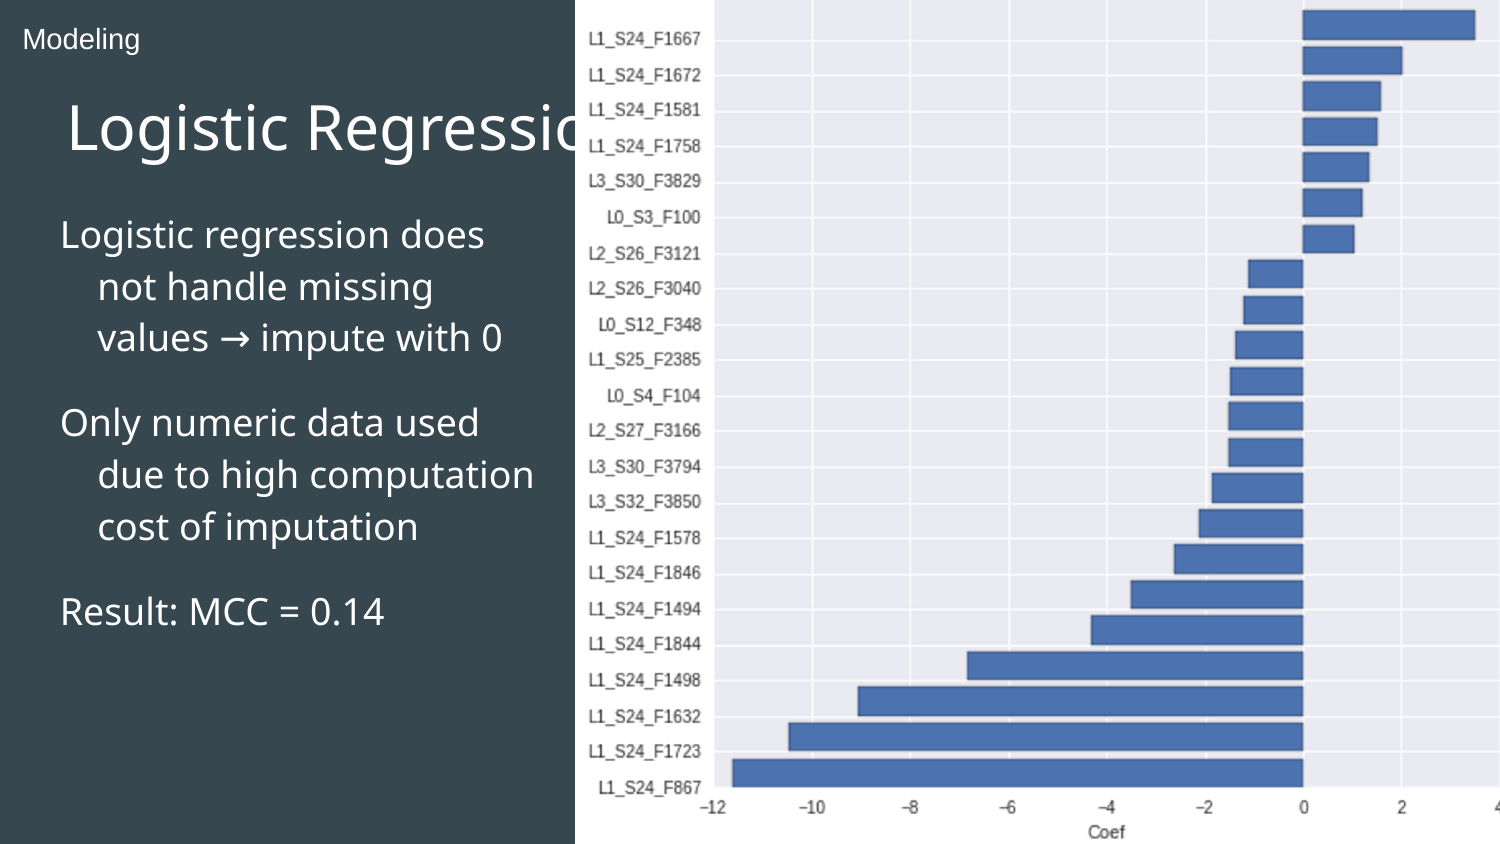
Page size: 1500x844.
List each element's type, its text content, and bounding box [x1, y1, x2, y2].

picture [575, 0, 1500, 844]
list Logistic regression does not handle missing values → impute with 0 Only numeric data used due to high computation cost of imputation Result: MCC = 0.14 [7, 189, 559, 750]
text_box Modeling [7, 5, 570, 48]
title Logistic Regression [51, 72, 570, 167]
